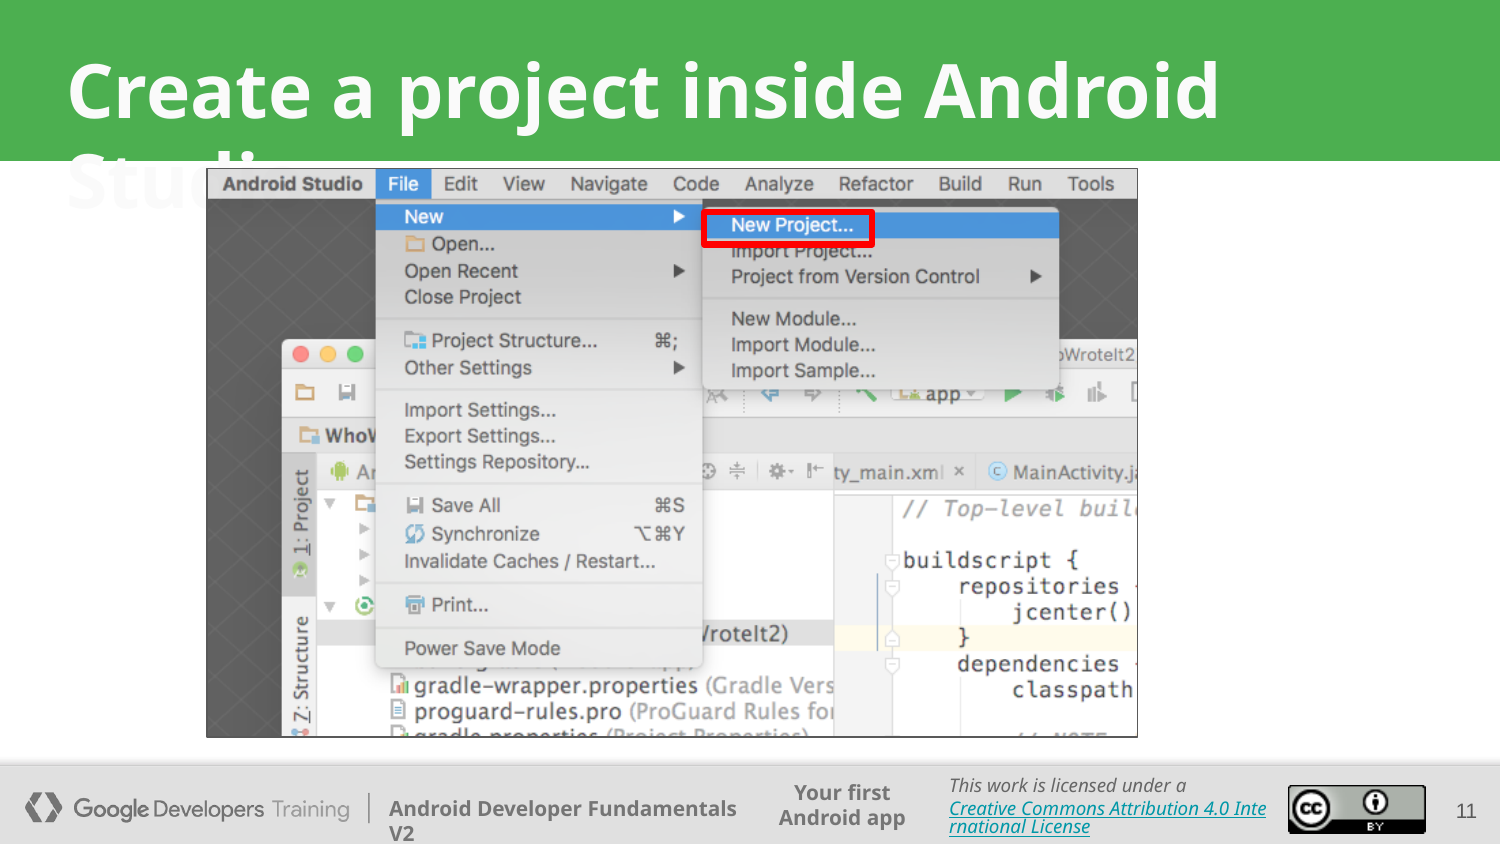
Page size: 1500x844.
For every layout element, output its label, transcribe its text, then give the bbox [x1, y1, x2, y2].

title Create a project inside Android Studio [51, 28, 1449, 153]
picture [0, 161, 1500, 844]
slide_number 11 [1402, 777, 1493, 842]
